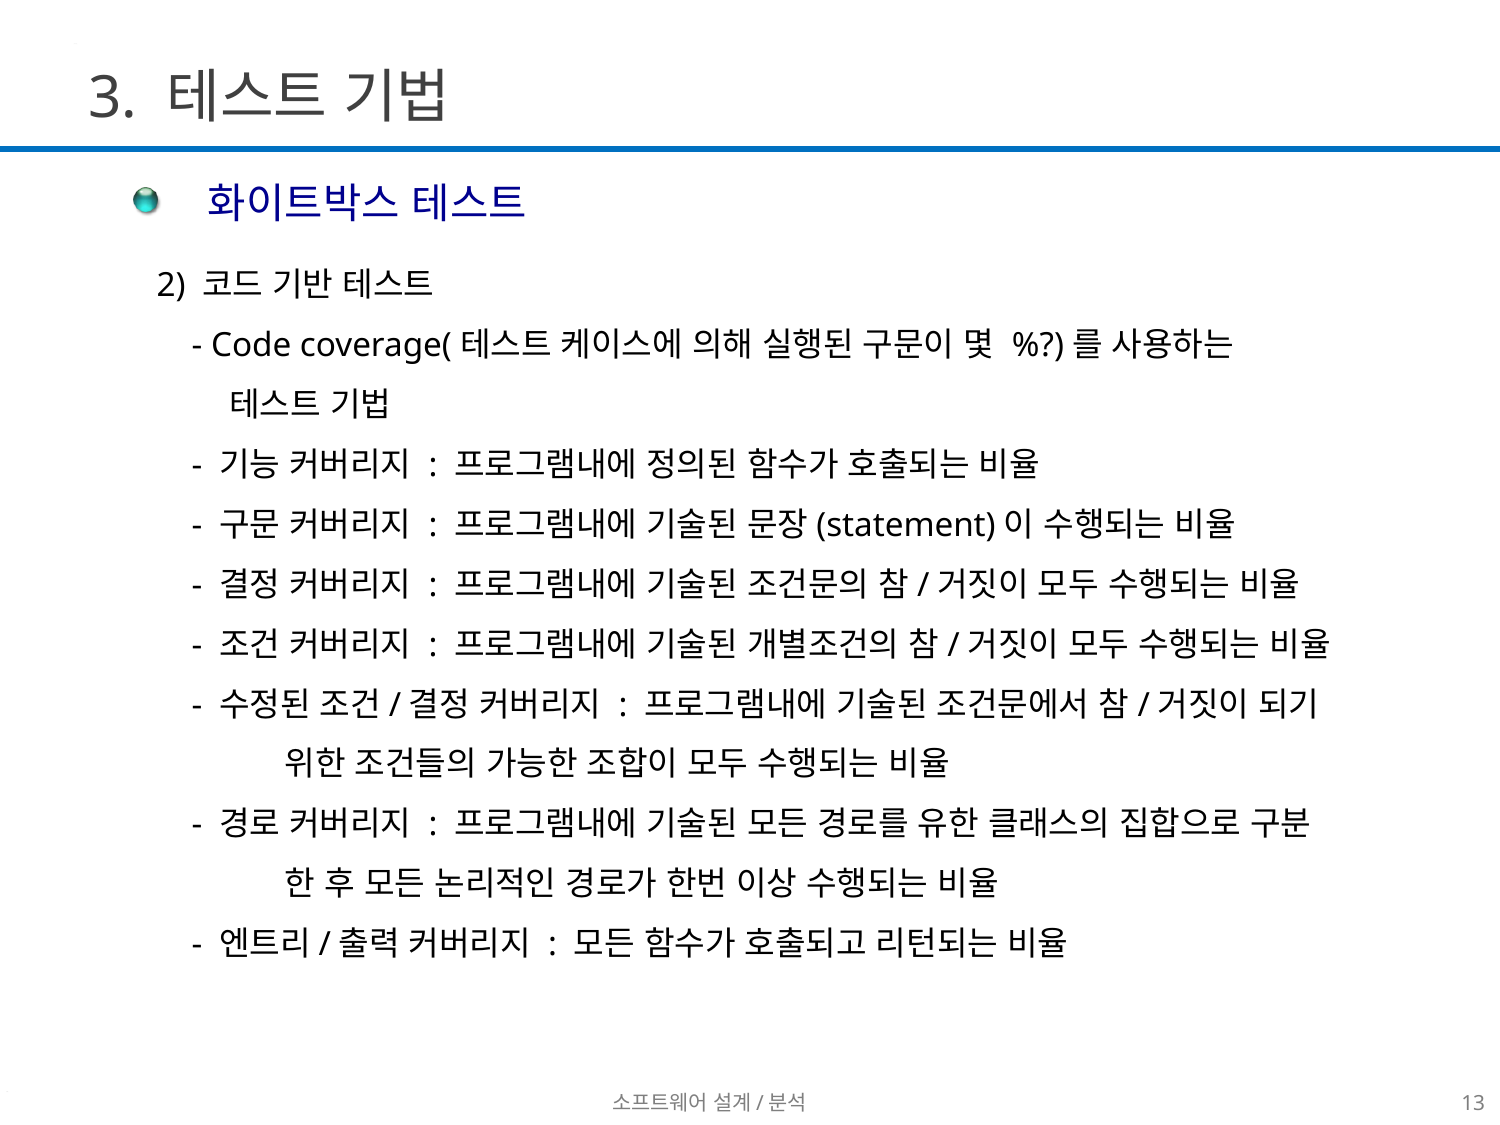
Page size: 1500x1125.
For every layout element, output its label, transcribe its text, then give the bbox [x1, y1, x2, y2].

text_box 2) 코드 기반 테스트 - Code coverage(테스트 케이스에 의해 실행된 구문이 몇 %?)를 사용하는 테스트 기법 - 기능 커버리지 : 프로그램내에 정의된 함수가 호출되는 비율 - 구문 커버리지 : 프로그램내에 기술된 문장(statement)이 수행되는 비율 - 결정 커버리지 : 프로그램내에 기술된 조건문의 참/거짓이 모두 수행되는 비율 - 조건 커버리지 : 프로그램내에 기술된 개별조건의 참/거짓이 모두 수행되는 비율 - 수정된 조건/결정 커버리지 : 프로그램내에 기술된 조건문에서 참/거짓이 되기 위한 조건들의 가능한 조합이 모두 수행되는 비율 - 경로 커버리지 : 프로그램내에 기술된 모든 경로를 유한 클래스의 집합으로 구분 한 후 모든 논리적인 경로가 한번 이상 수행되는 비율 - 엔트리/출력 커버리지 : 모든 함수가 호출되고 리턴되는 비율 [141, 236, 1471, 970]
picture [132, 187, 162, 217]
list 화이트박스 테스트 [100, 169, 880, 253]
text_box 3. 테스트 기법 [73, 43, 1048, 145]
